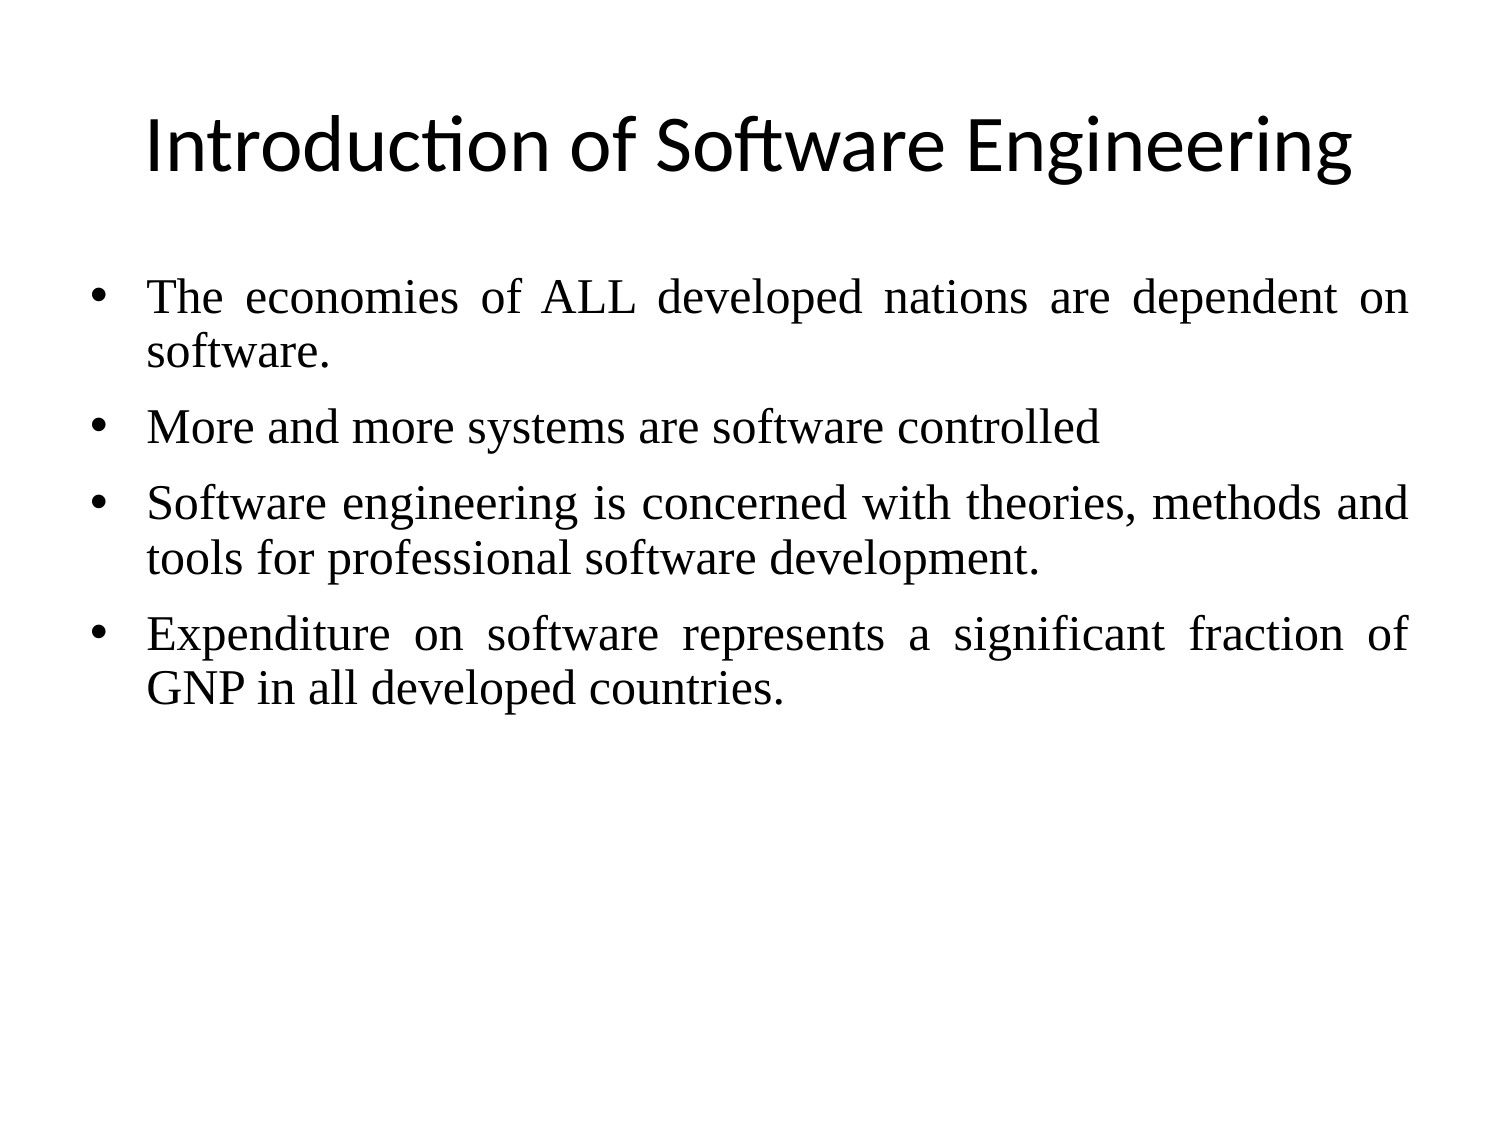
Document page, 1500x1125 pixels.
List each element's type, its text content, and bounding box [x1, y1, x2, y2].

list The economies of ALL developed nations are dependent on software. More and more systems are software controlled Software engineering is concerned with theories, methods and tools for professional software development. Expenditure on software represents a significant fraction of GNP in all developed countries. [75, 262, 1425, 1005]
title Introduction of Software Engineering [75, 45, 1425, 233]
